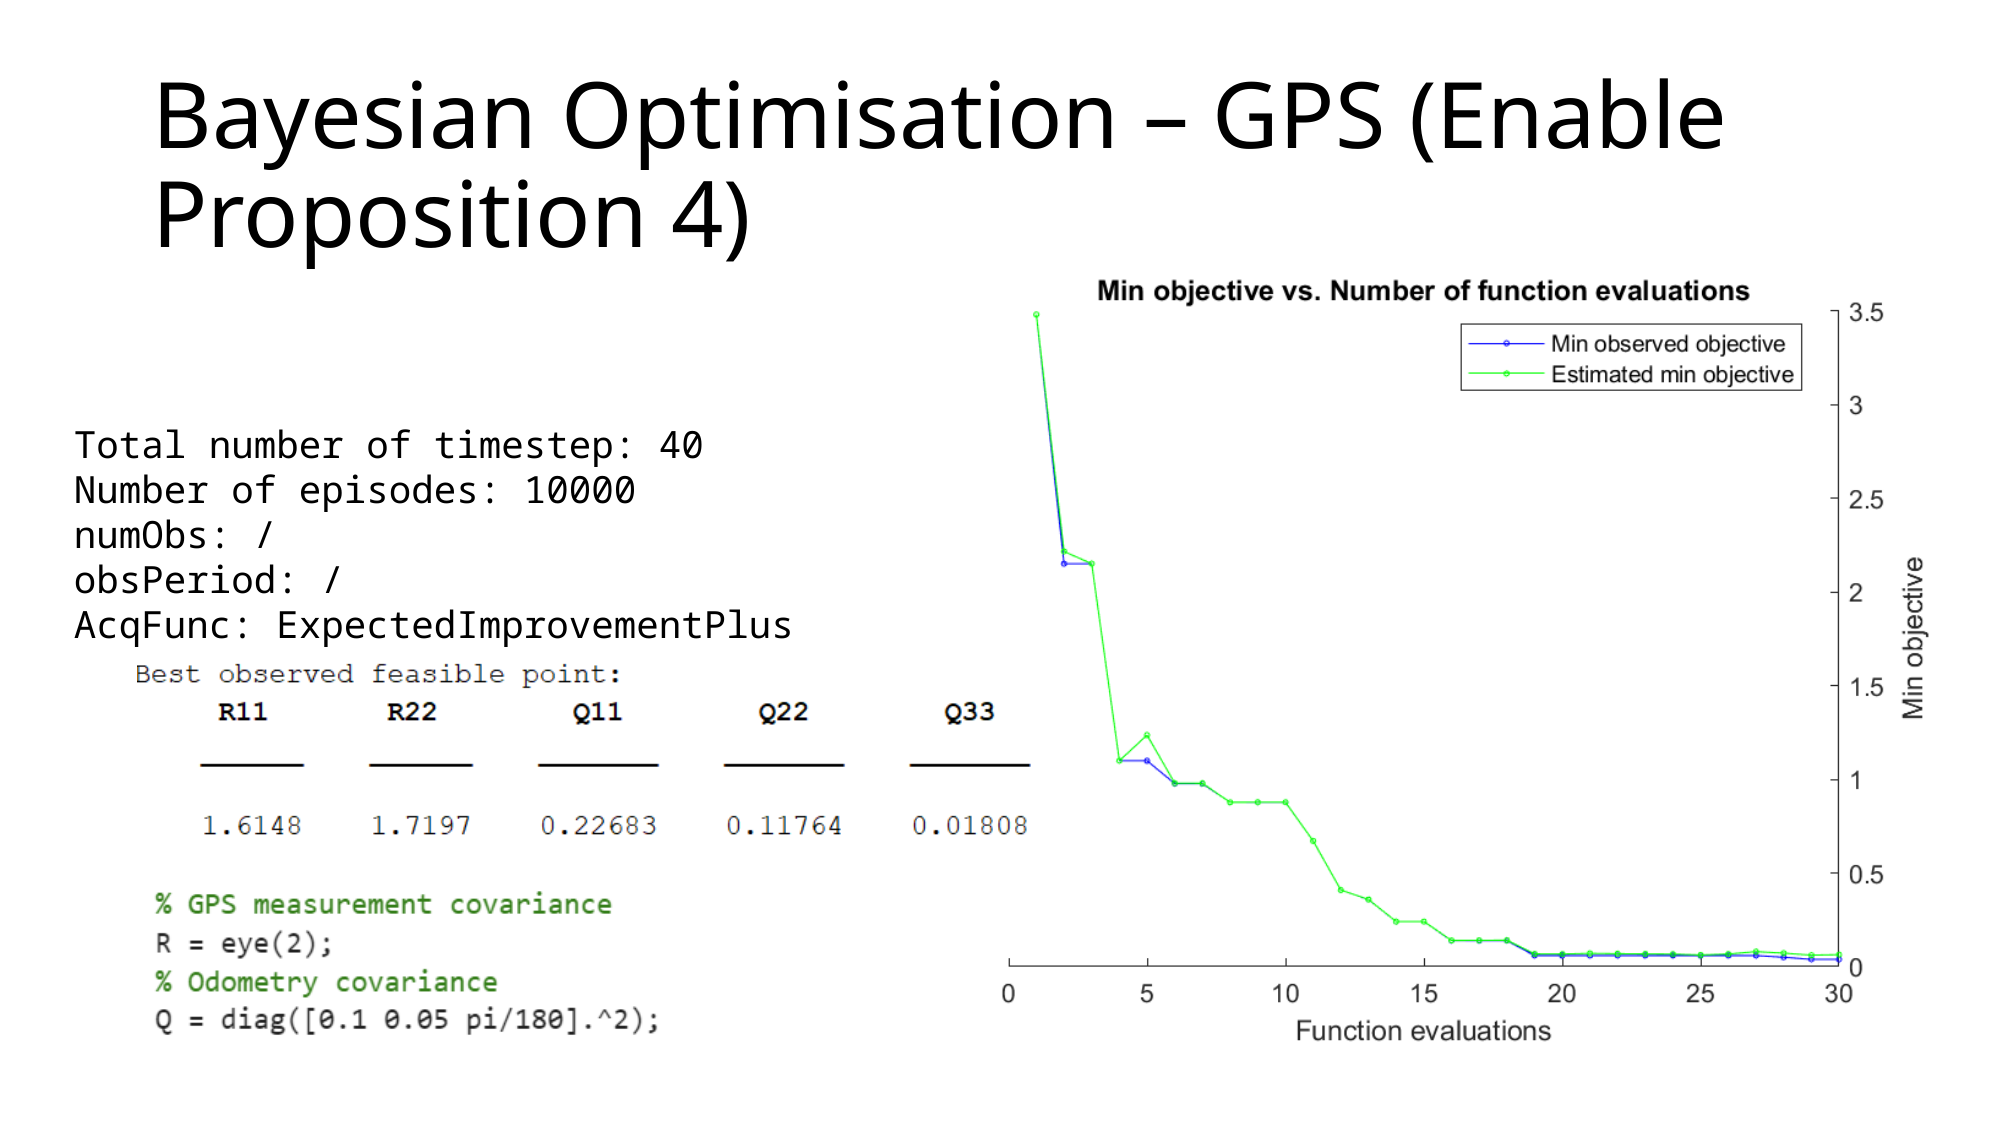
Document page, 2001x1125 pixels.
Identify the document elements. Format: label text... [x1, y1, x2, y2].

title Bayesian Optimisation – GPS (Enable Proposition 4) [137, 59, 1863, 278]
picture [137, 277, 1931, 1044]
picture [137, 890, 733, 1041]
text_box Total number of timestep: 40 Number of episodes: 10000 numObs: / obsPeriod: / AcqFunc: ExpectedImprovementPlus [59, 413, 809, 654]
